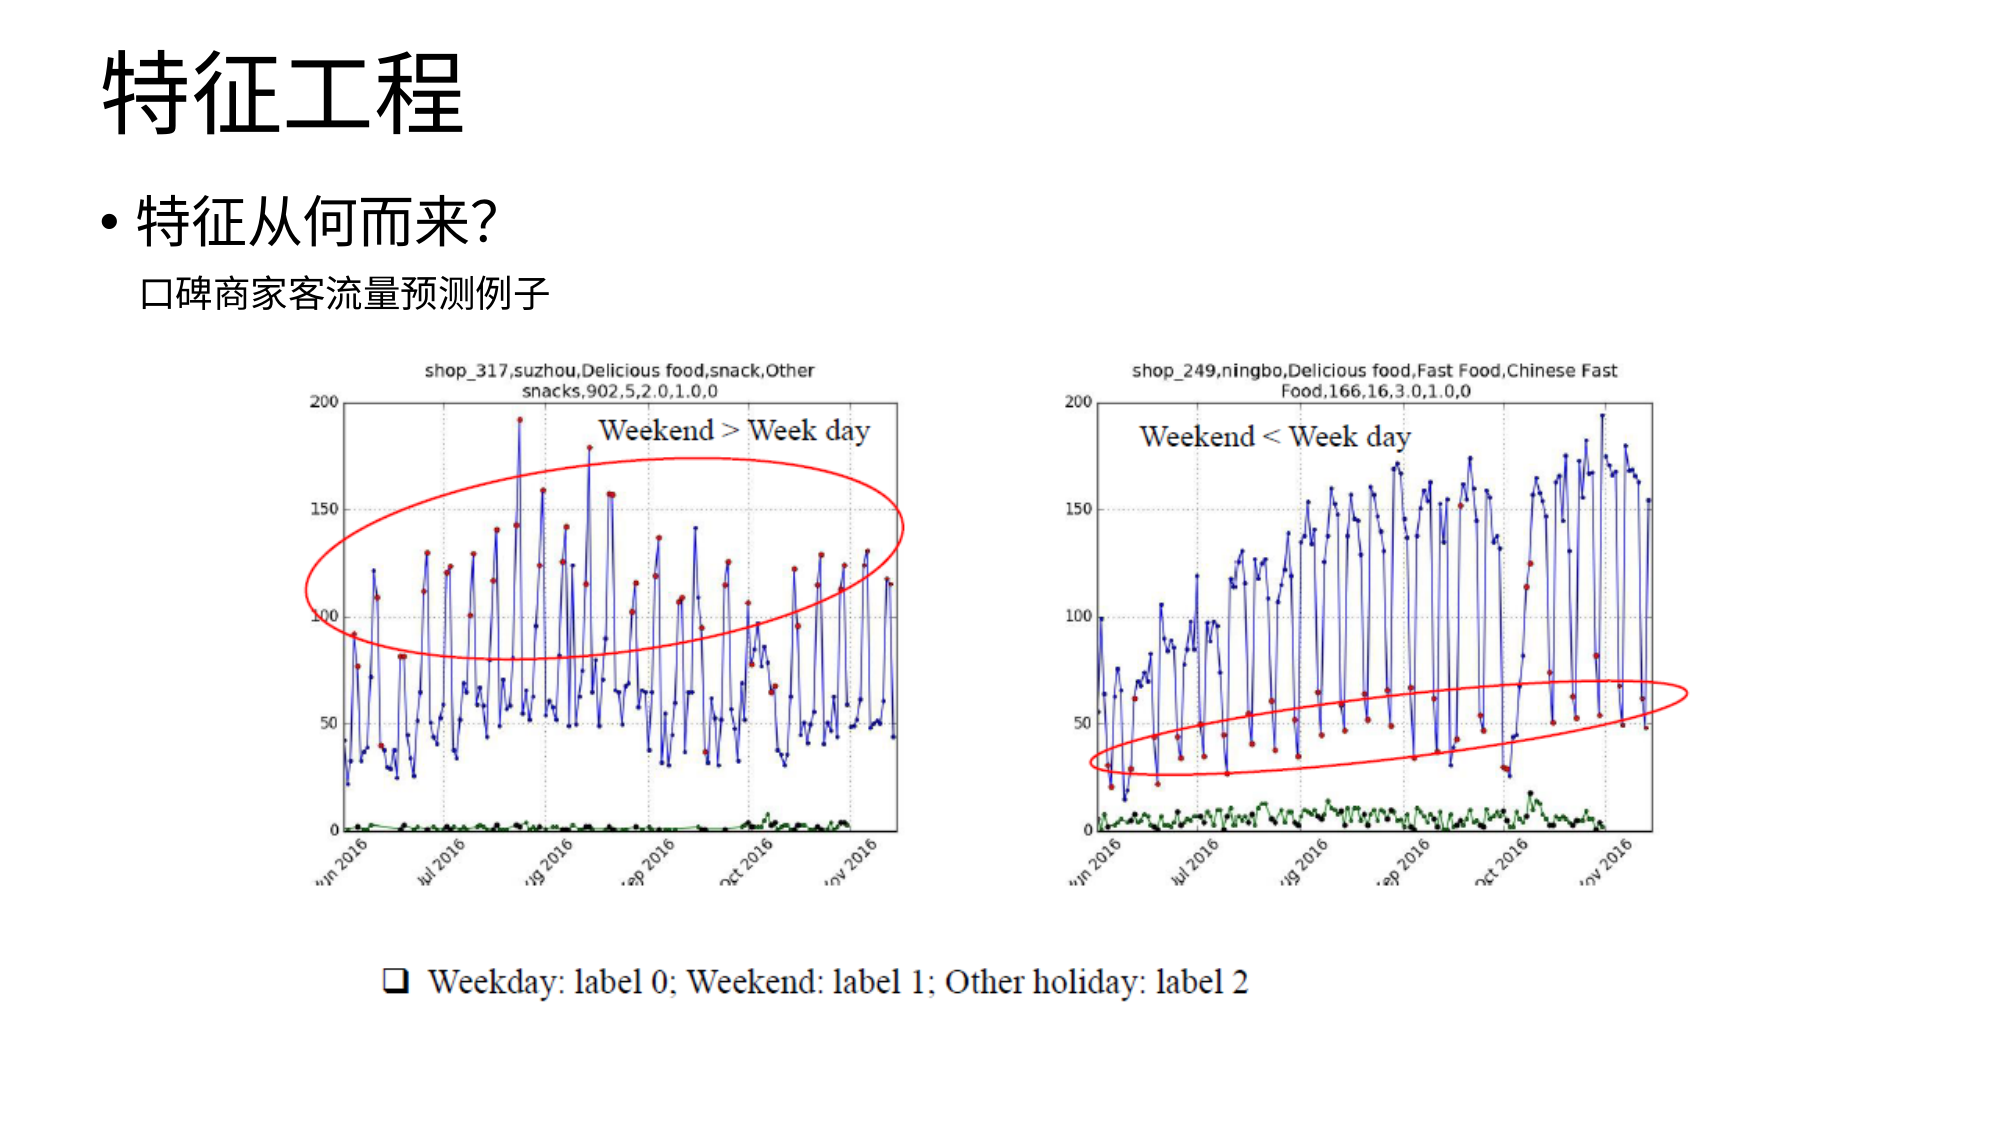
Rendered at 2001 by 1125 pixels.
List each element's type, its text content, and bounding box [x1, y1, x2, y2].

list 特征从何而来？ [84, 186, 1810, 263]
text_box 口碑商家客流量预测例子 [123, 262, 566, 323]
picture [251, 317, 1738, 1018]
title 特征工程 [84, 0, 1810, 186]
